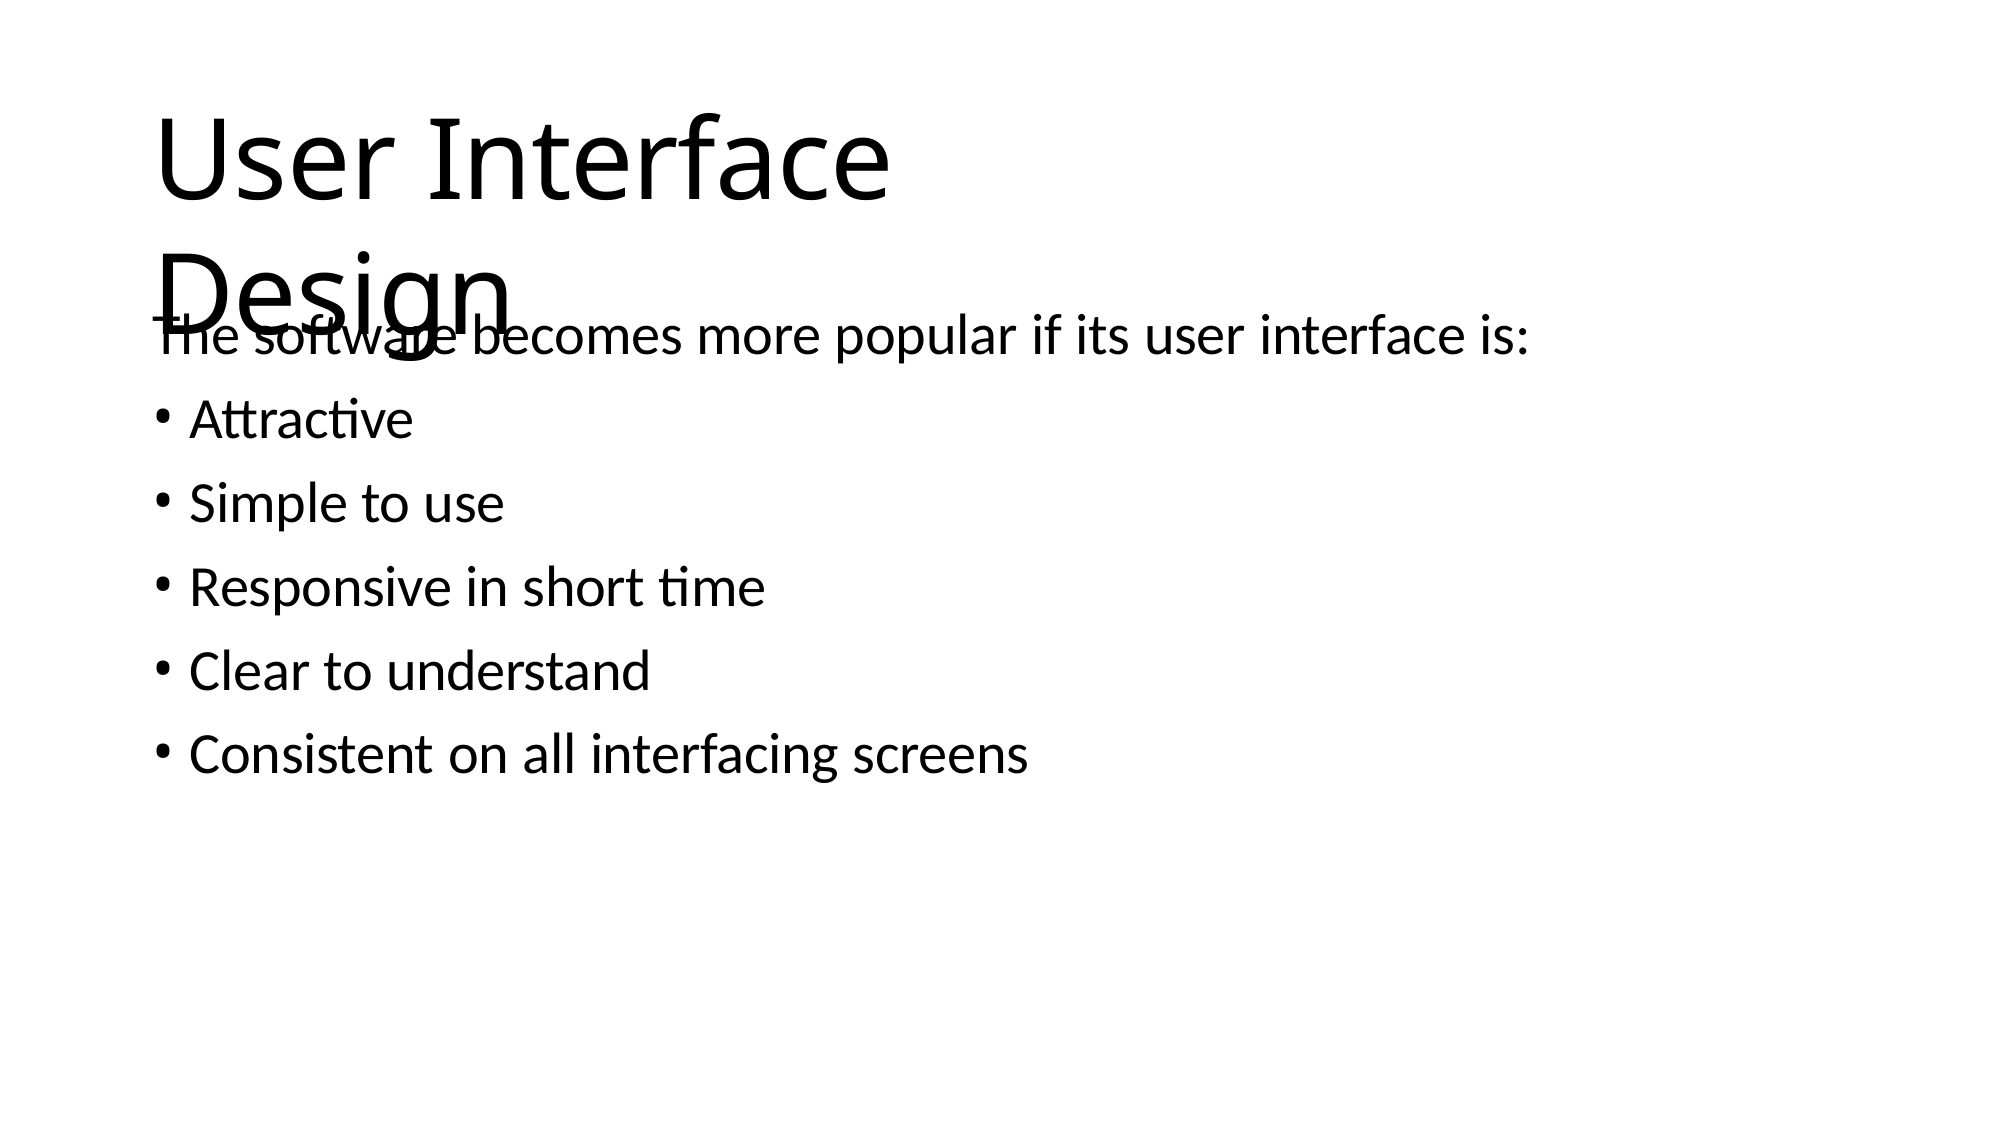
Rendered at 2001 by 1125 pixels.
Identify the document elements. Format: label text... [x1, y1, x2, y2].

text_box The software becomes more popular if its user interface is: Attractive Simple to use Responsive in short time Clear to understand Consistent on all interfacing screens [150, 280, 1545, 786]
title User Interface Design [150, 85, 1105, 280]
